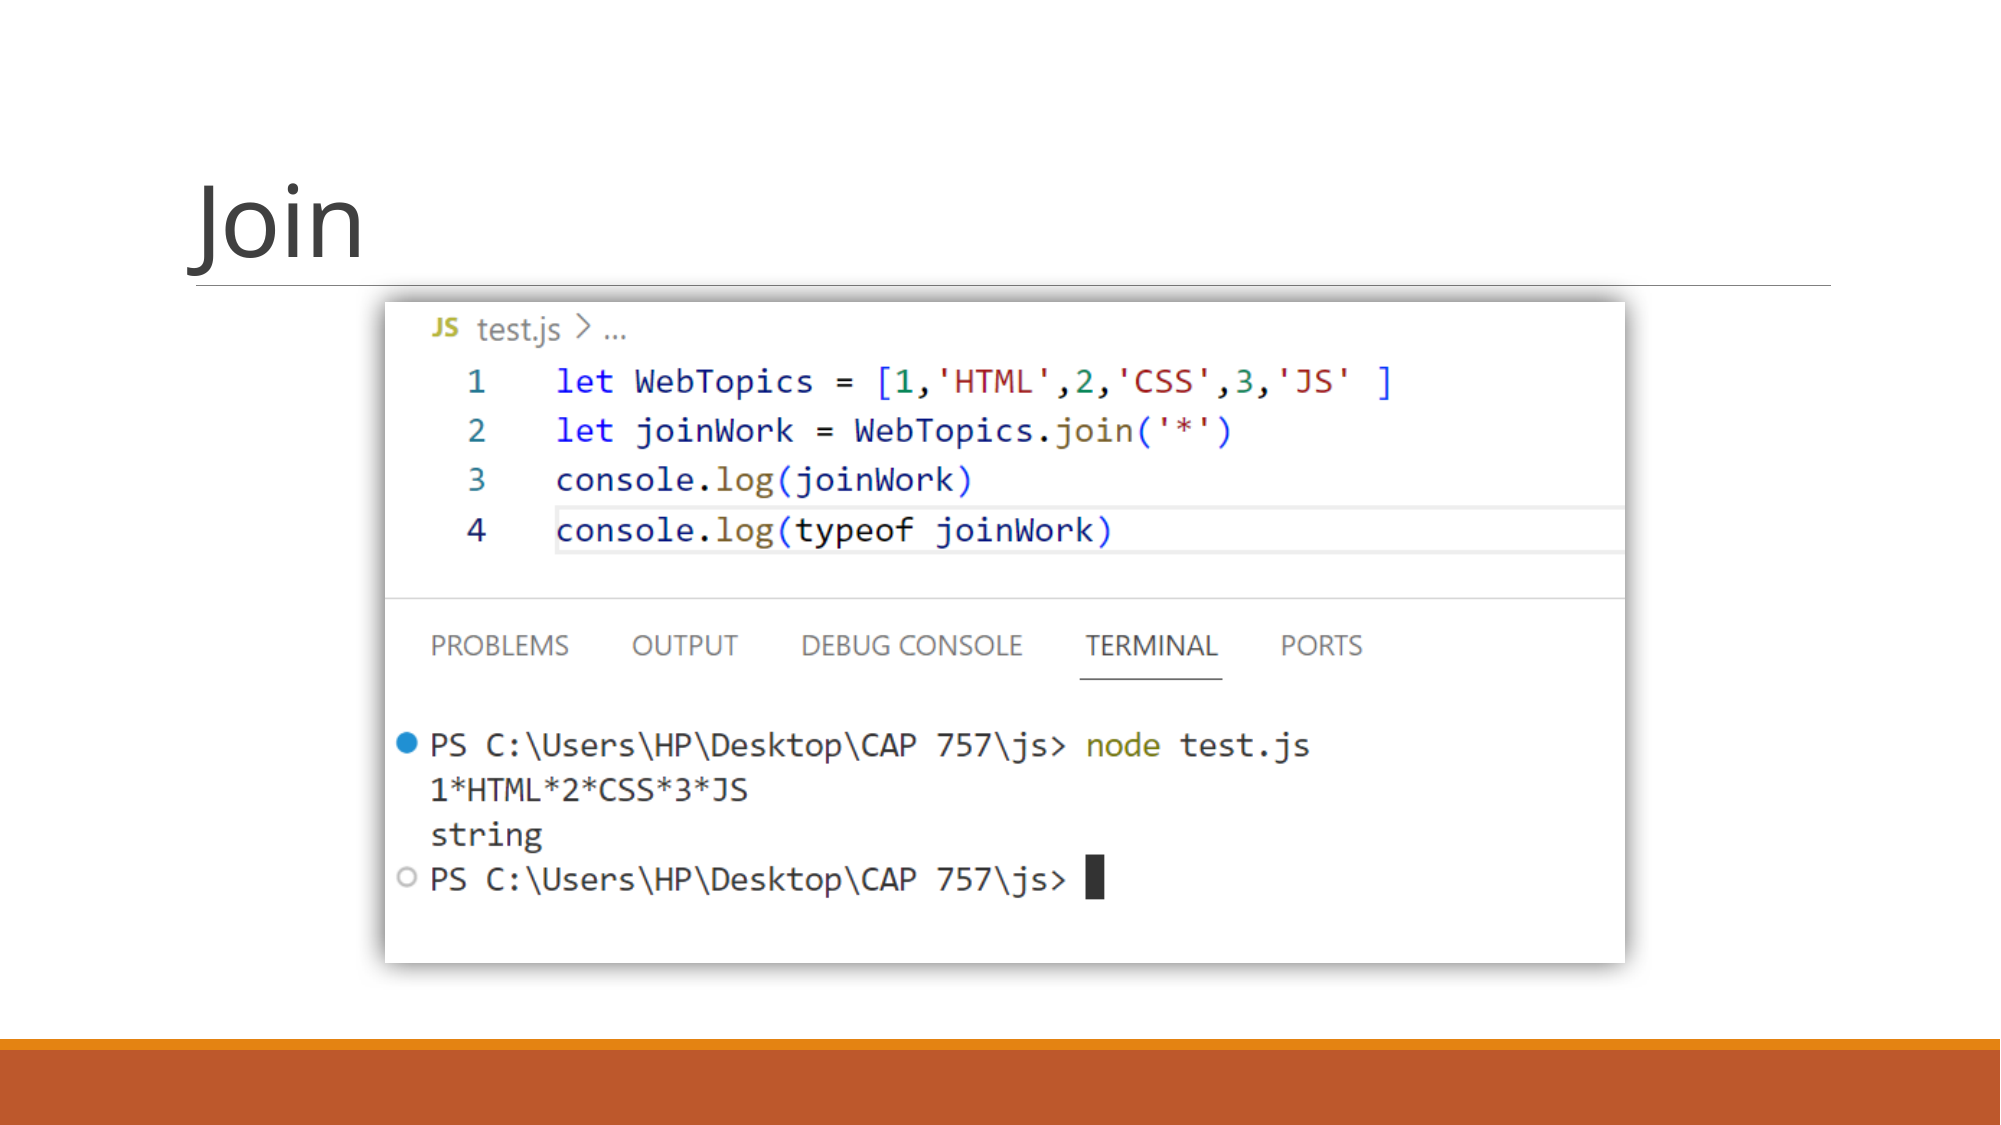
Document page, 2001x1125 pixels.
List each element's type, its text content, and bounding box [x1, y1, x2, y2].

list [384, 302, 1625, 964]
title Join [180, 47, 1830, 285]
